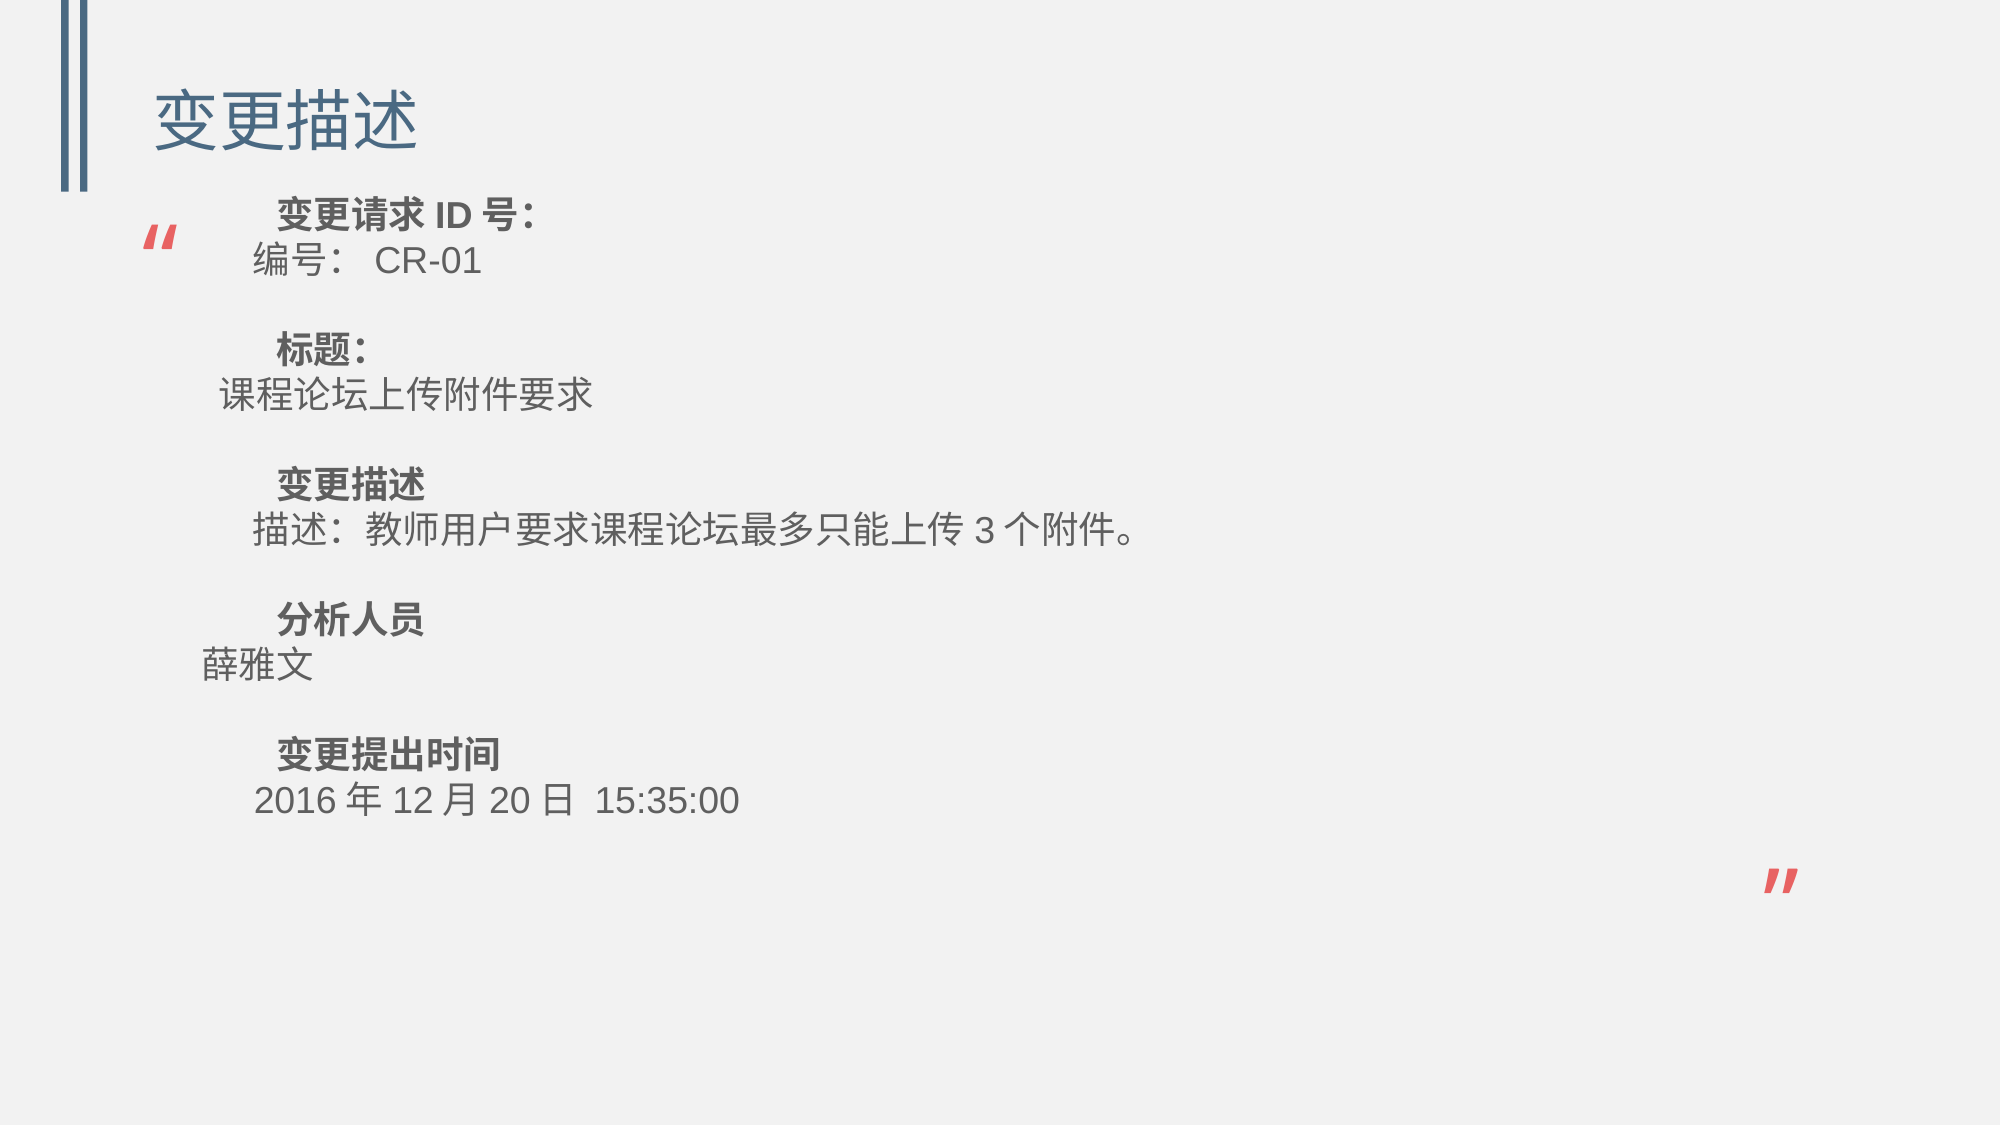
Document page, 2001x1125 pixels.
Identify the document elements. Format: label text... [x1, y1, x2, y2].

text_box “ [105, 188, 186, 324]
text_box 变更请求ID号： 编号：CR-01 标题： 课程论坛上传附件要求 变更描述 描述：教师用户要求课程论坛最多只能上传3个附件。 分析人员 薛雅文 变更提出时间 2016年12月20日 15:35:00 [186, 183, 1950, 1008]
title 变更描述 [137, 64, 1863, 184]
